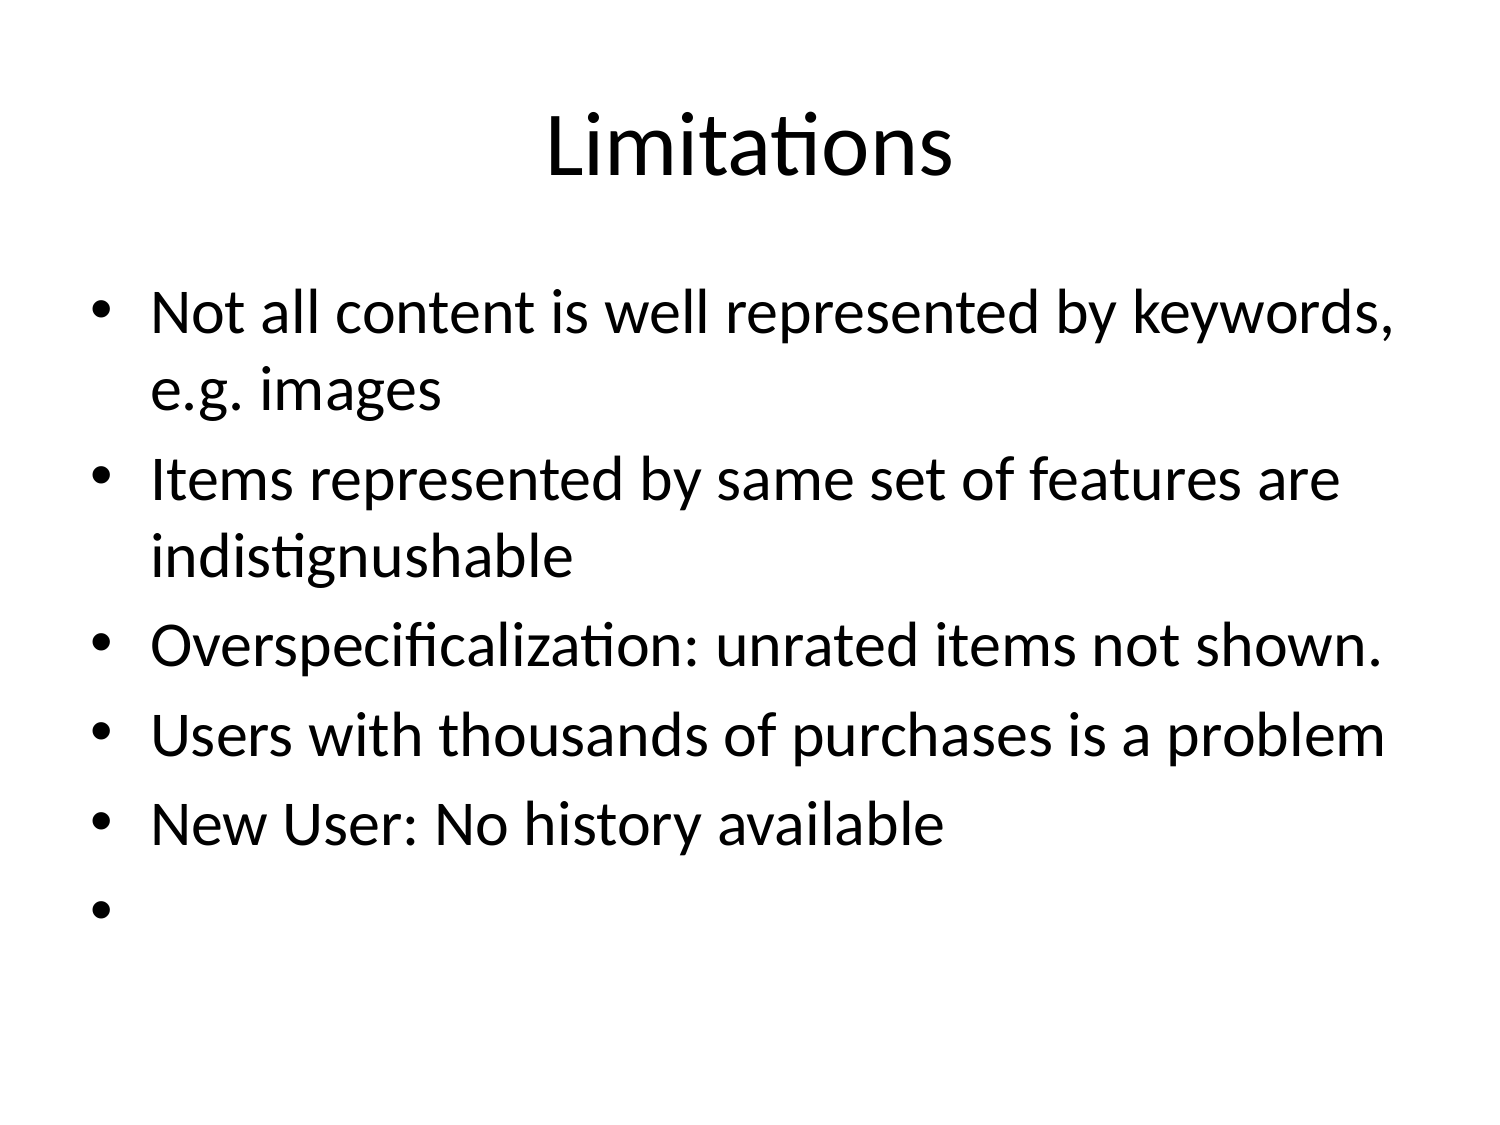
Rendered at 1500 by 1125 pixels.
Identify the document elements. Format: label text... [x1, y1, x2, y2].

title Limitations [75, 45, 1425, 233]
list Not all content is well represented by keywords, e.g. images Items represented by same set of features are indistignushable Overspecificalization: unrated items not shown. Users with thousands of purchases is a problem New User: No history available [75, 262, 1425, 1005]
